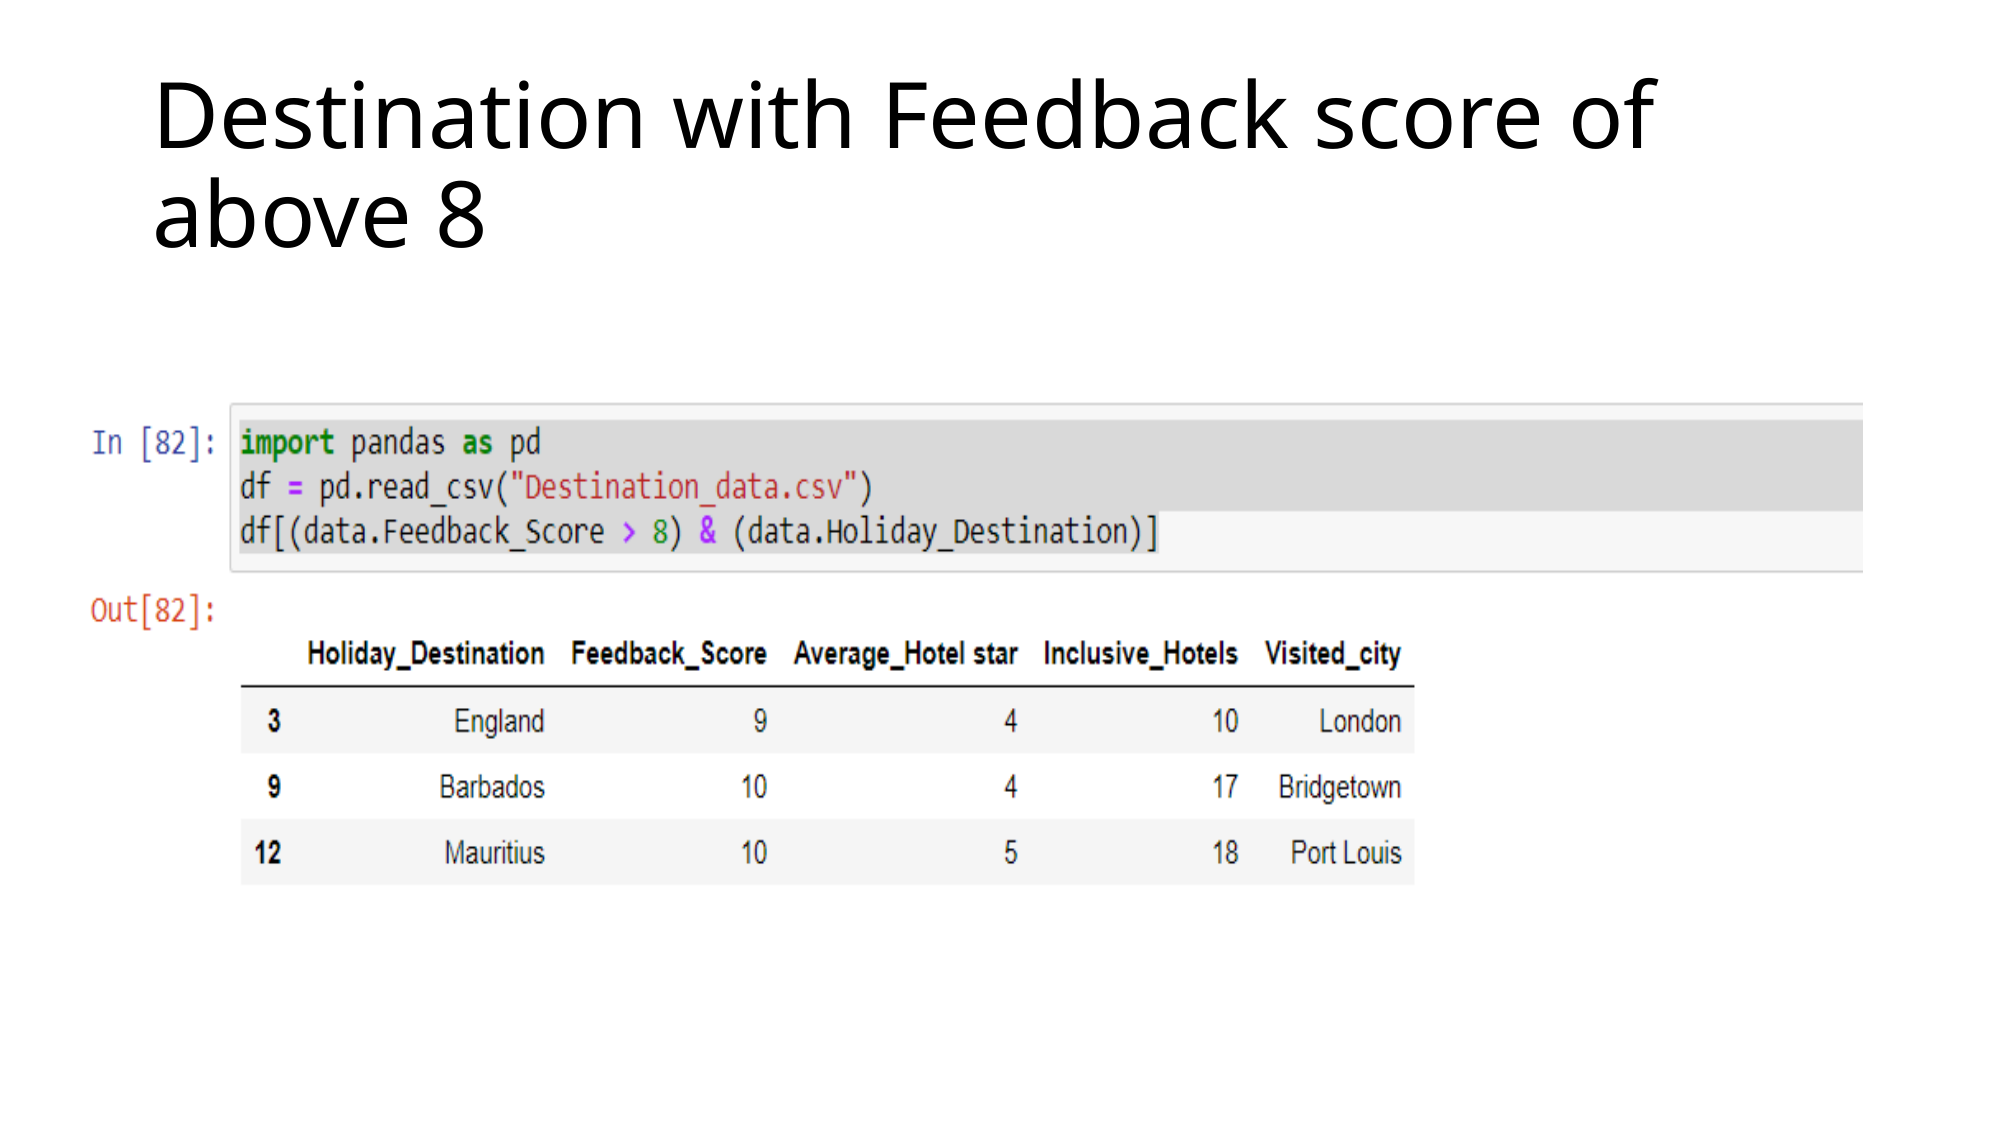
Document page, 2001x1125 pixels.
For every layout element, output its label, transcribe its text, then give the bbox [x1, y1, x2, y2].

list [65, 378, 1863, 932]
title Destination with Feedback score of above 8 [137, 59, 1863, 278]
